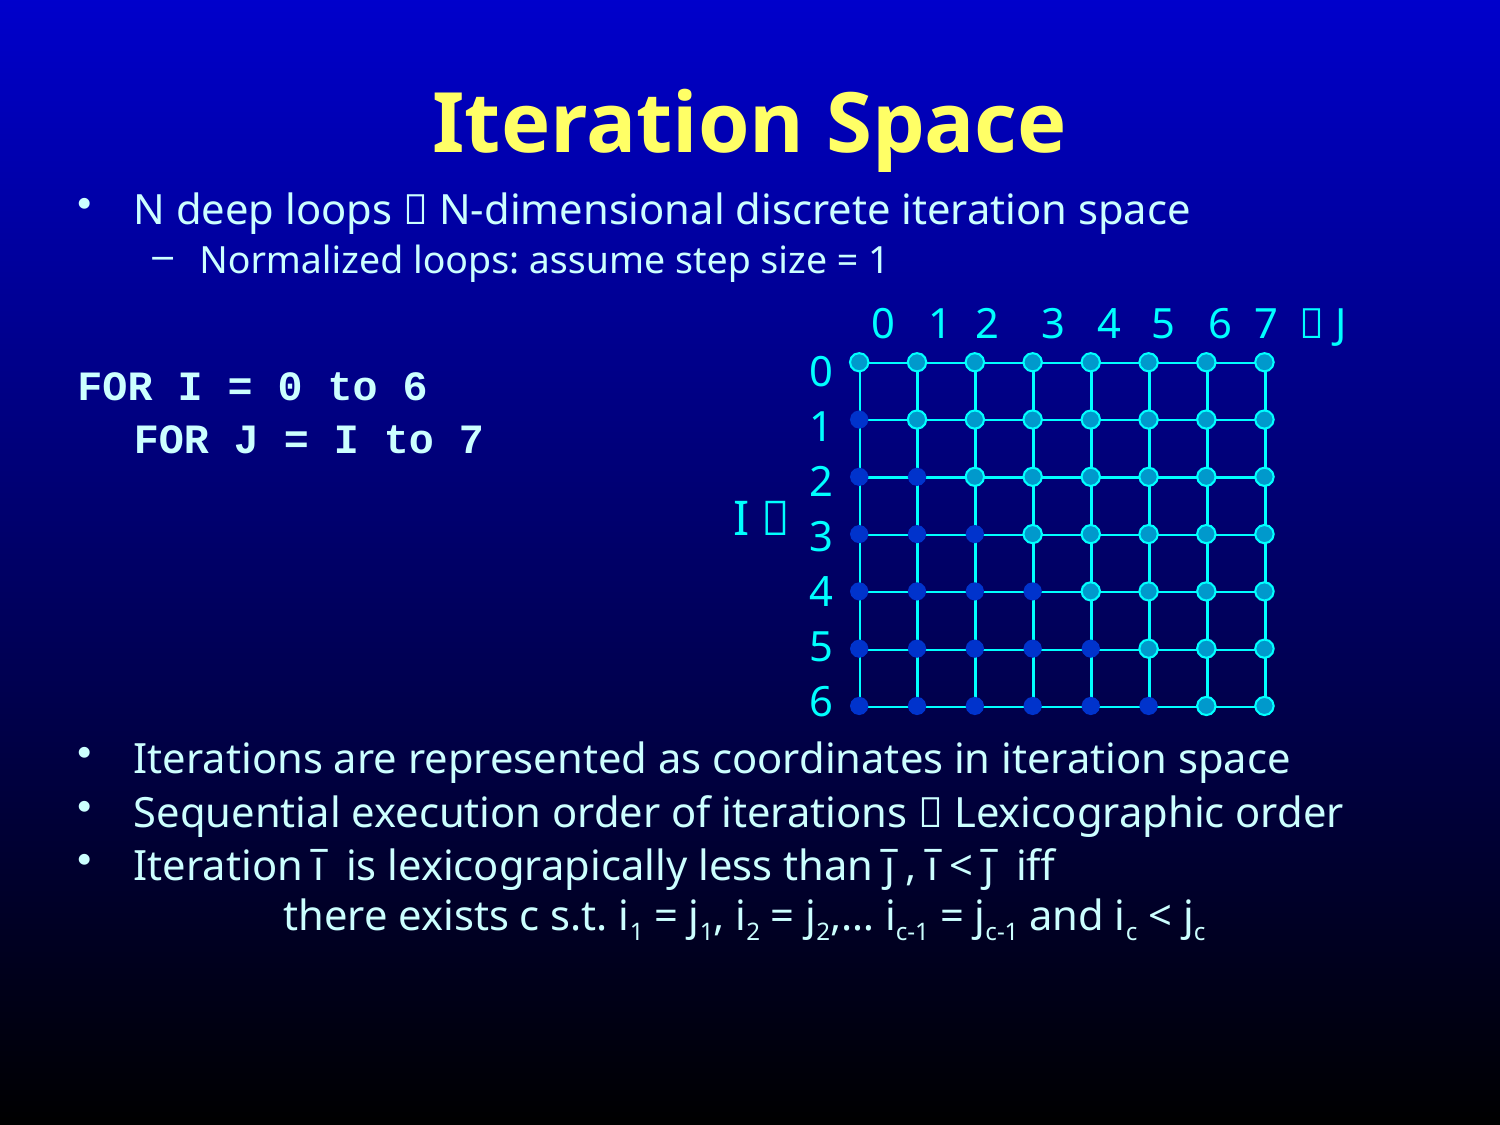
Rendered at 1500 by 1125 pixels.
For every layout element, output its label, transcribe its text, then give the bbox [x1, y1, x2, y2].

text_box [1197, 353, 1216, 361]
text_box [1081, 353, 1100, 361]
text_box [1269, 526, 1274, 543]
text_box [849, 526, 854, 542]
list N deep loops  N-dimensional discrete iteration space Normalized loops: assume step size = 1 FOR I = 0 to 6 FOR J = I to 7 Iterations are represented as coordinates in iteration space Sequential execution order of iterations  Lexicographic order Iteration i̅ is lexicograpically less than j̅ , i̅ < j̅ iff there exists c s.t. i1 = j1, i2 = j2,… ic-1 = jc-1 and ic < jc [62, 180, 1476, 1088]
text_box [1269, 583, 1274, 600]
text_box [1255, 353, 1274, 371]
text_box [965, 353, 984, 361]
text_box [1264, 698, 1274, 716]
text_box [859, 362, 1266, 708]
text_box [908, 353, 926, 361]
text_box [1269, 640, 1274, 657]
text_box [849, 641, 854, 656]
text_box [849, 353, 869, 370]
text_box [849, 412, 854, 427]
text_box 0 1 2 3 4 5 6 [794, 332, 849, 732]
text_box [849, 584, 854, 599]
text_box [1139, 353, 1158, 361]
title Iteration Space [62, 24, 1438, 180]
text_box [1023, 353, 1042, 361]
text_box [849, 469, 854, 485]
text_box [1269, 468, 1274, 485]
text_box [849, 698, 860, 716]
text_box I  [718, 480, 806, 553]
text_box [1269, 411, 1274, 428]
text_box 0 1 2 3 4 5 6 7  J [813, 289, 1362, 355]
